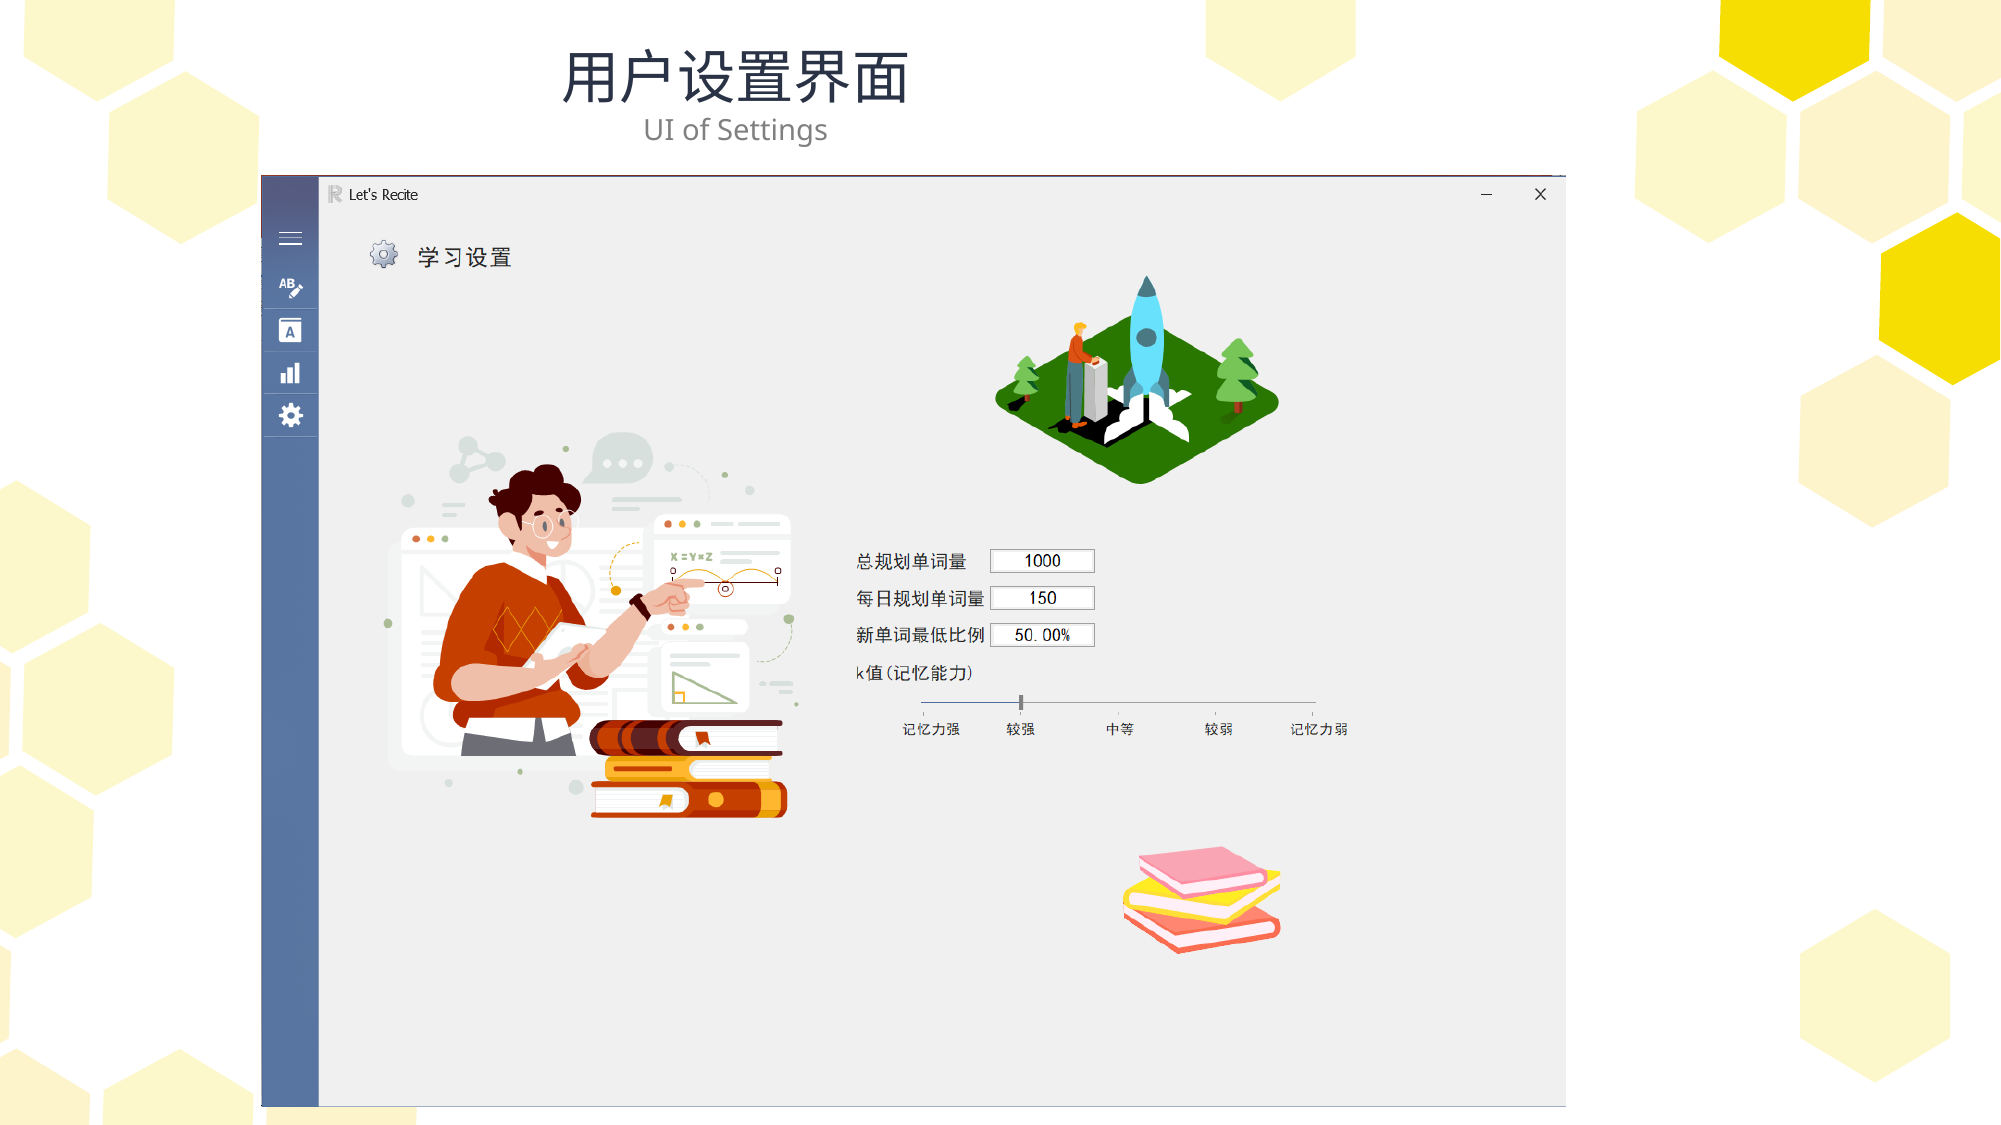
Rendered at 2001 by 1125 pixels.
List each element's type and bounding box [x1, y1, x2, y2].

text_box [221, 18, 1251, 152]
picture [261, 175, 1566, 1107]
text_box [1799, 907, 1952, 1084]
